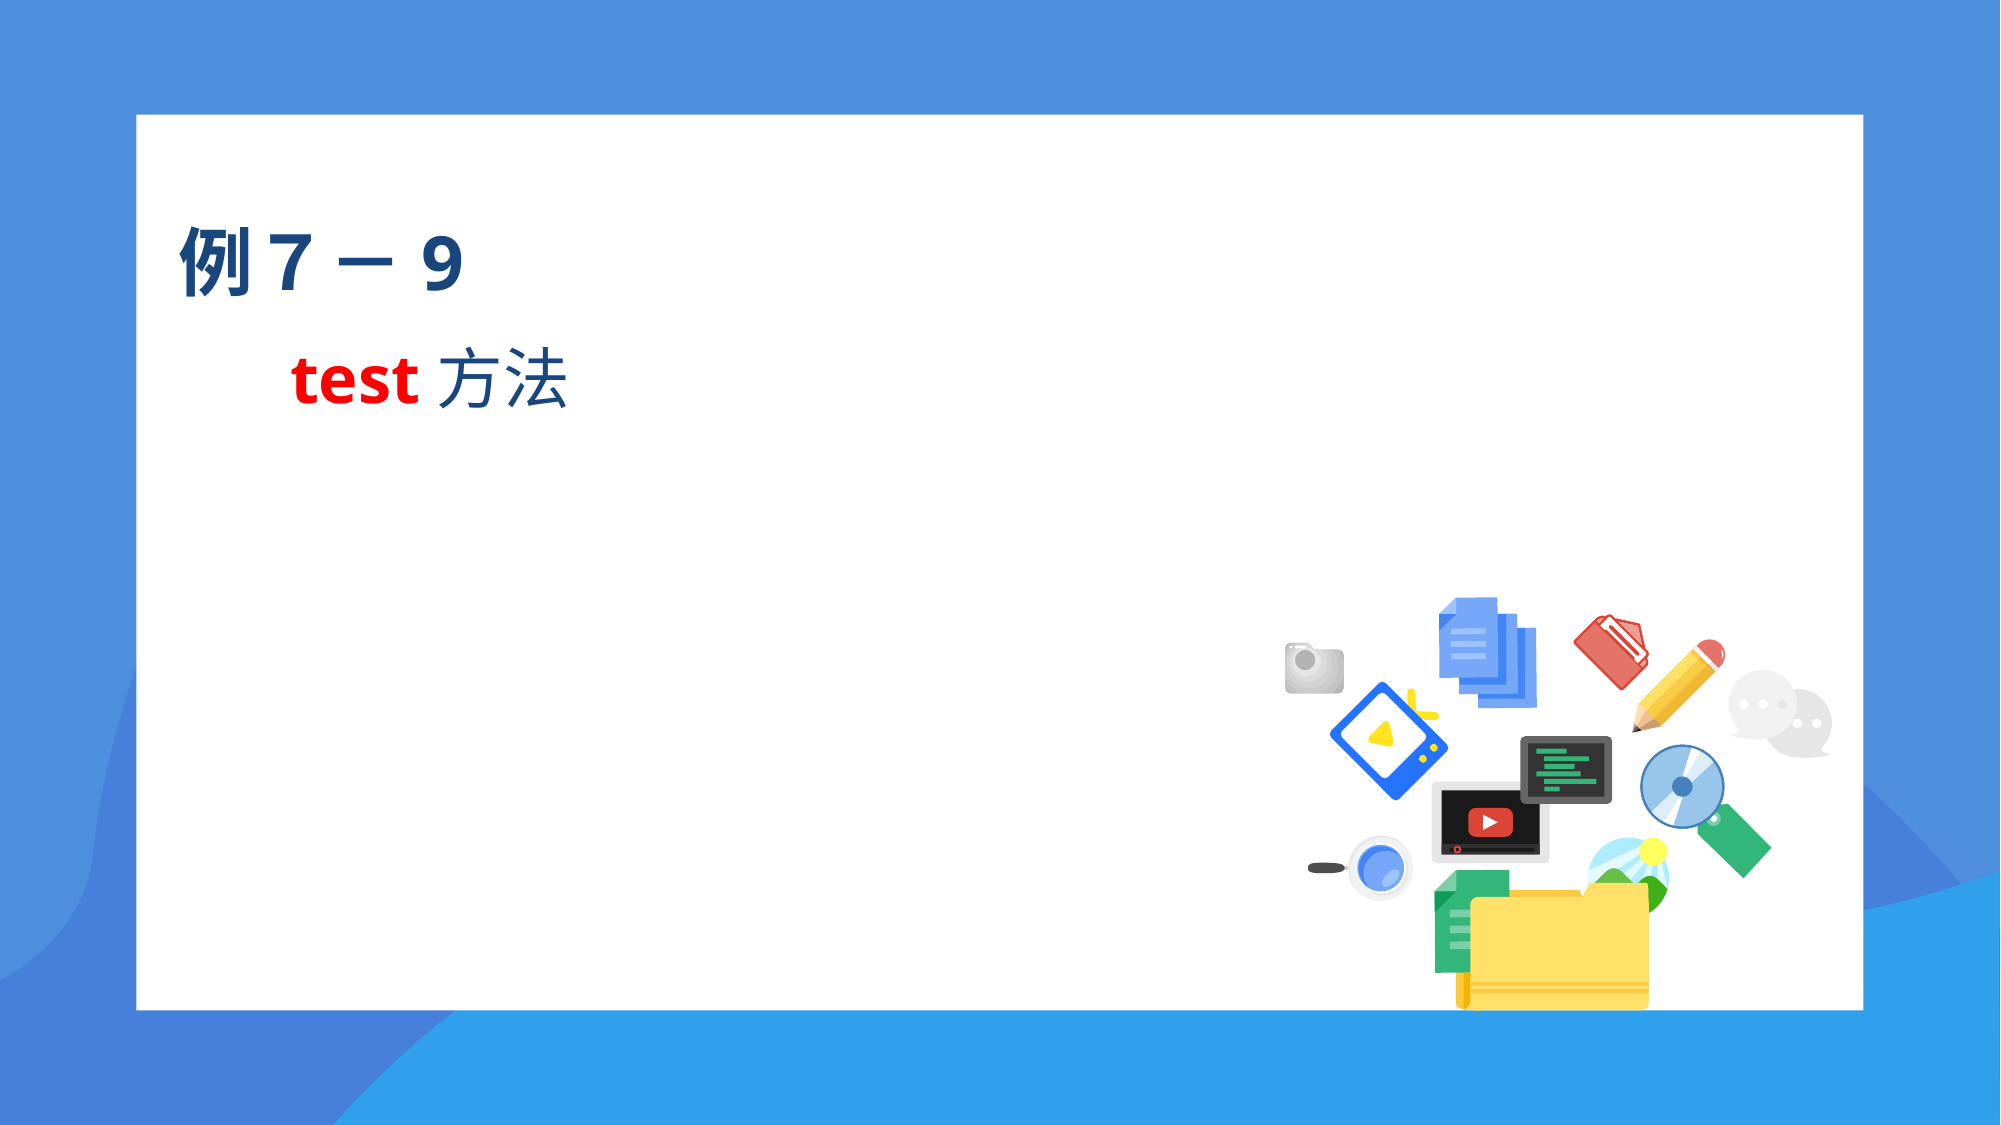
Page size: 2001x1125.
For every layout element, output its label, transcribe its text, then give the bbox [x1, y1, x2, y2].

list test方法 [274, 313, 1626, 594]
title 例７－9 [163, 176, 1053, 314]
